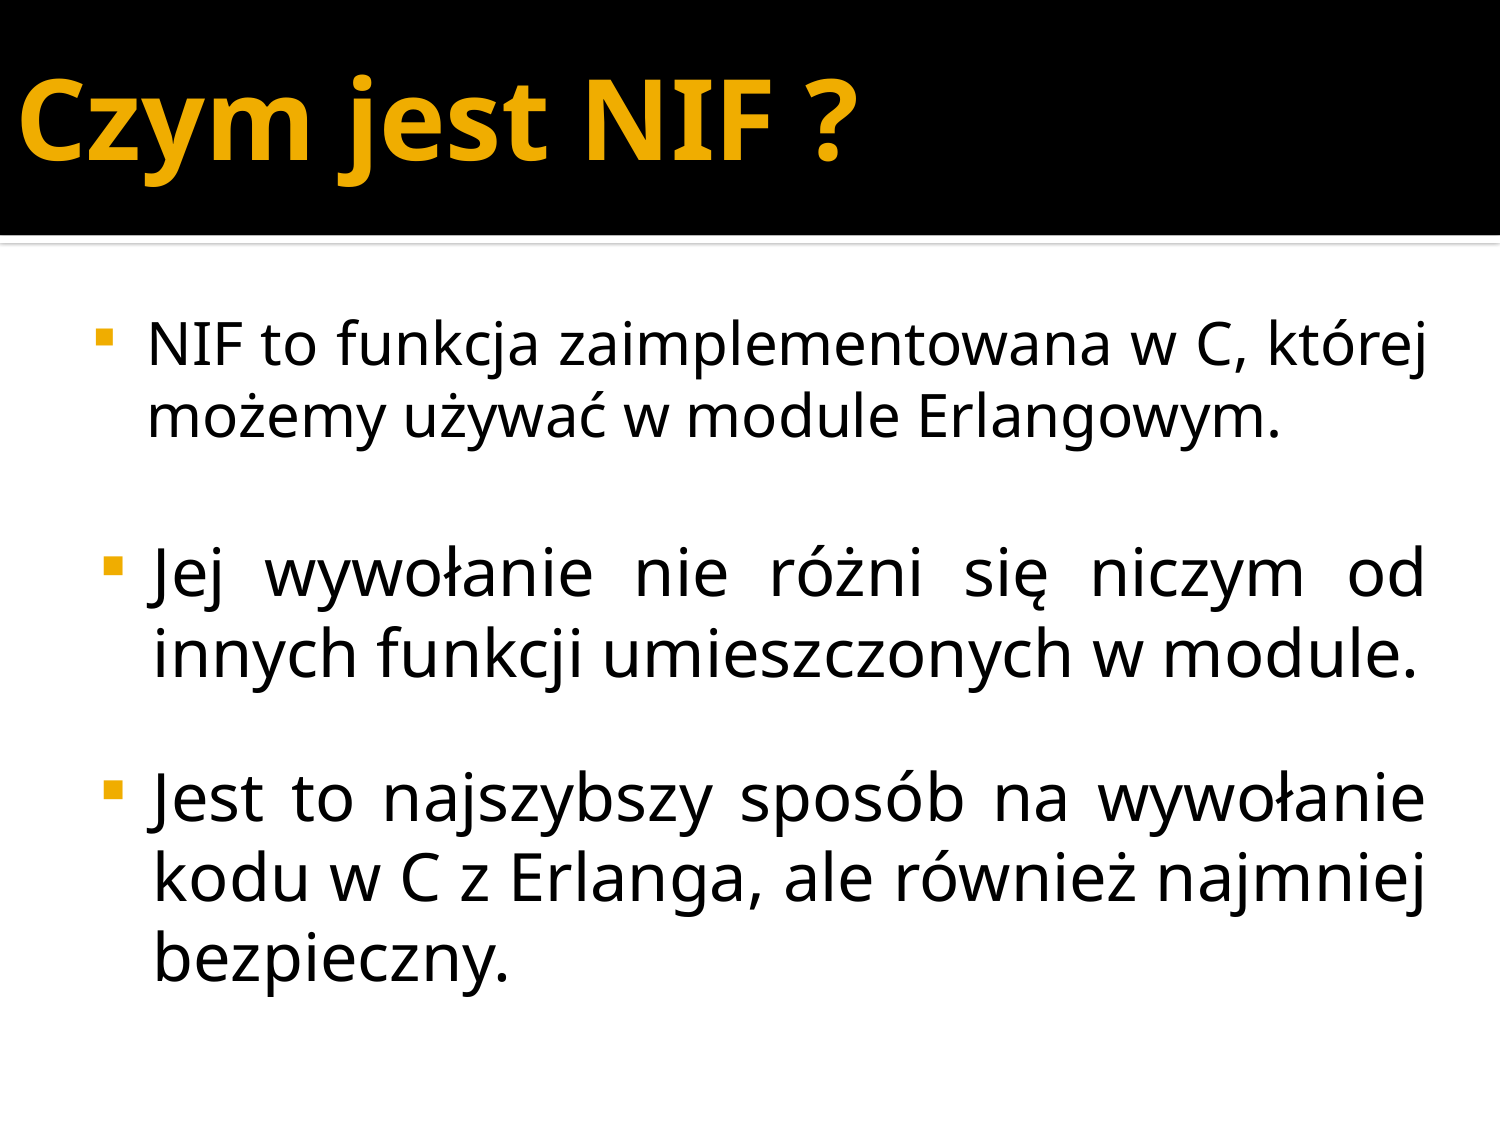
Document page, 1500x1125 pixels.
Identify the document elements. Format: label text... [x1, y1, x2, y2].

title Czym jest NIF ? [0, 0, 1500, 232]
list NIF to funkcja zaimplementowana w C, której możemy używać w module Erlangowym. [72, 290, 1445, 480]
text_box Jest to najszybszy sposób na wywołanie kodu w C z Erlanga, ale również najmniej bezpieczny. [71, 739, 1444, 1021]
text_box Jej wywołanie nie różni się niczym od innych funkcji umieszczonych w module. [71, 515, 1444, 705]
